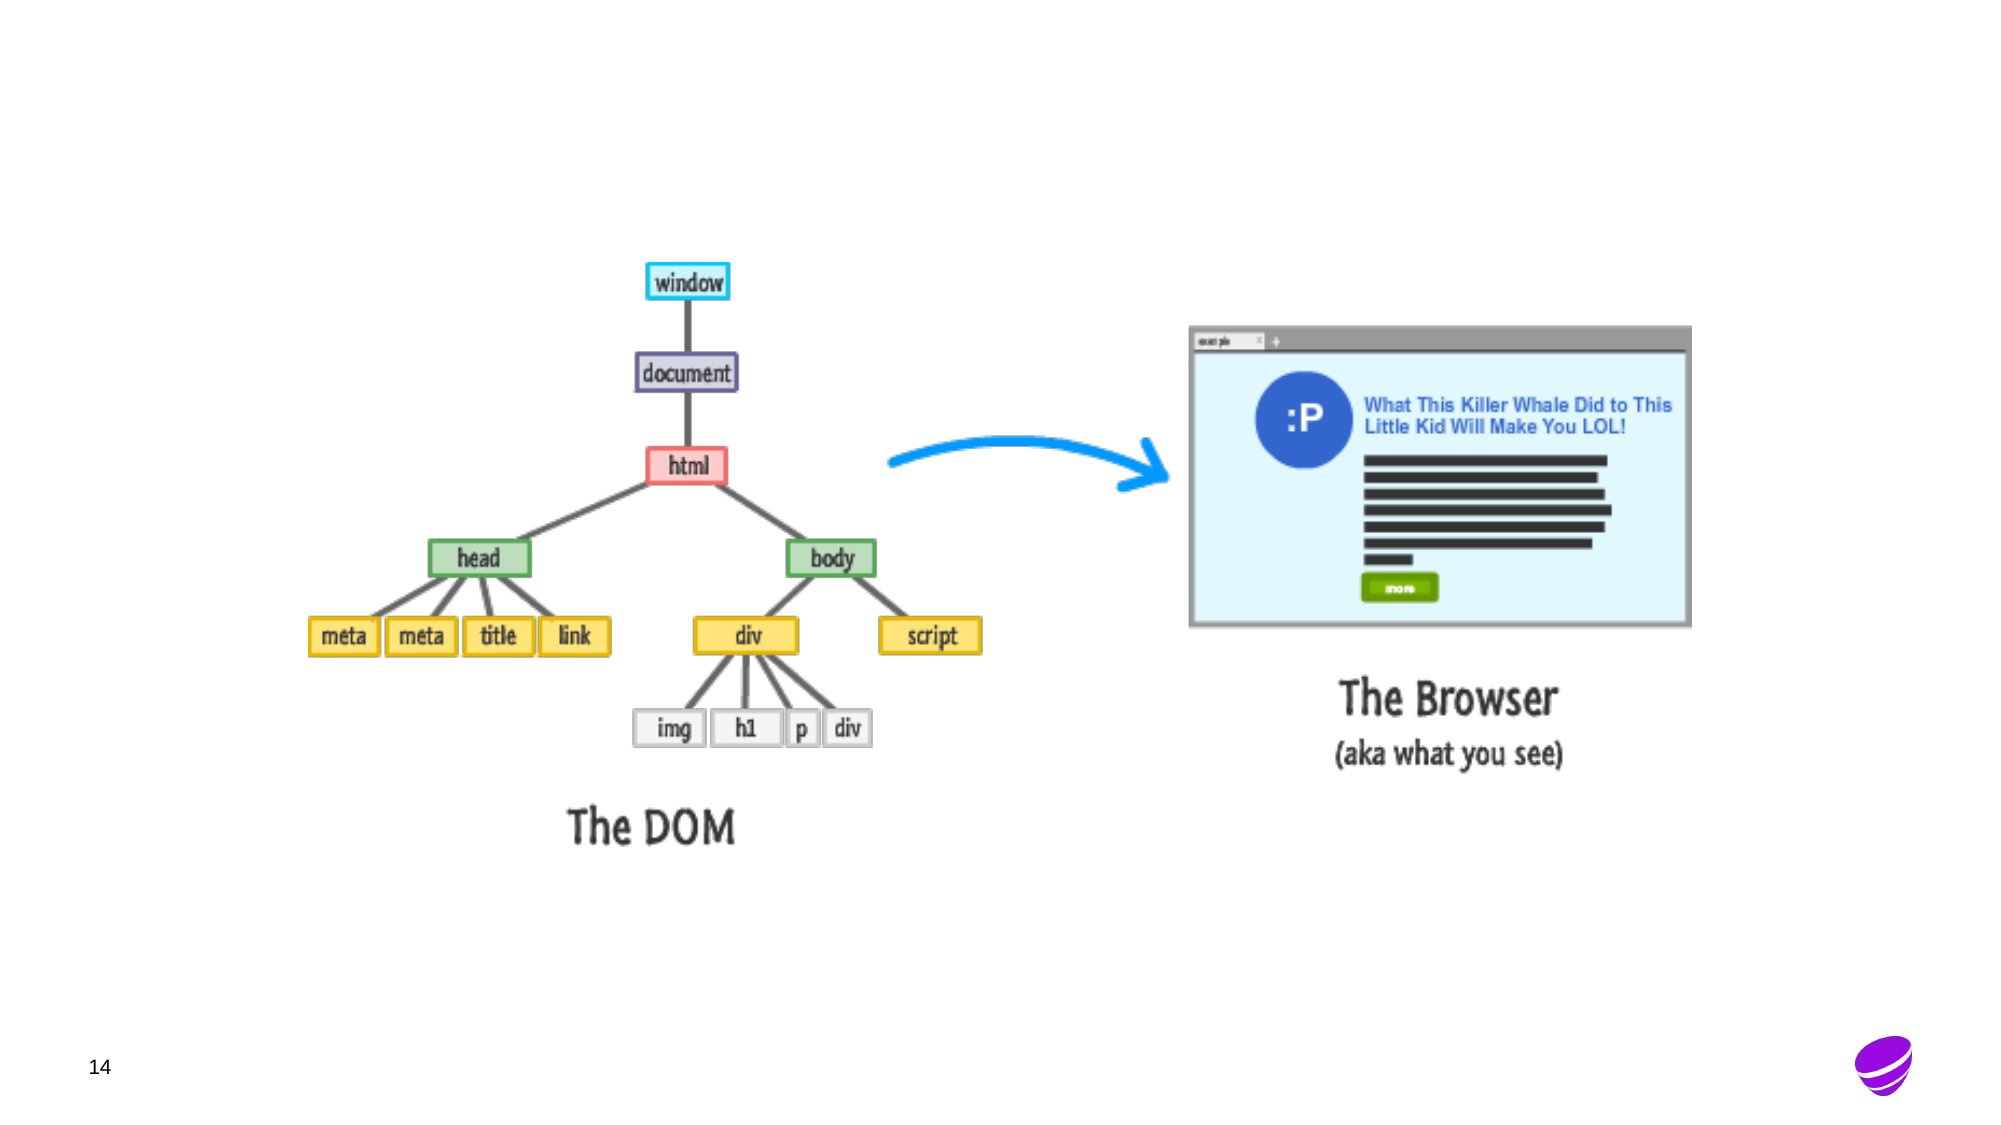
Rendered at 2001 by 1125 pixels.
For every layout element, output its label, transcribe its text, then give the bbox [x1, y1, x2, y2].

picture [650, 266, 725, 296]
slide_number 14 [88, 1053, 160, 1079]
picture [308, 262, 1692, 862]
picture [1855, 1036, 1912, 1096]
